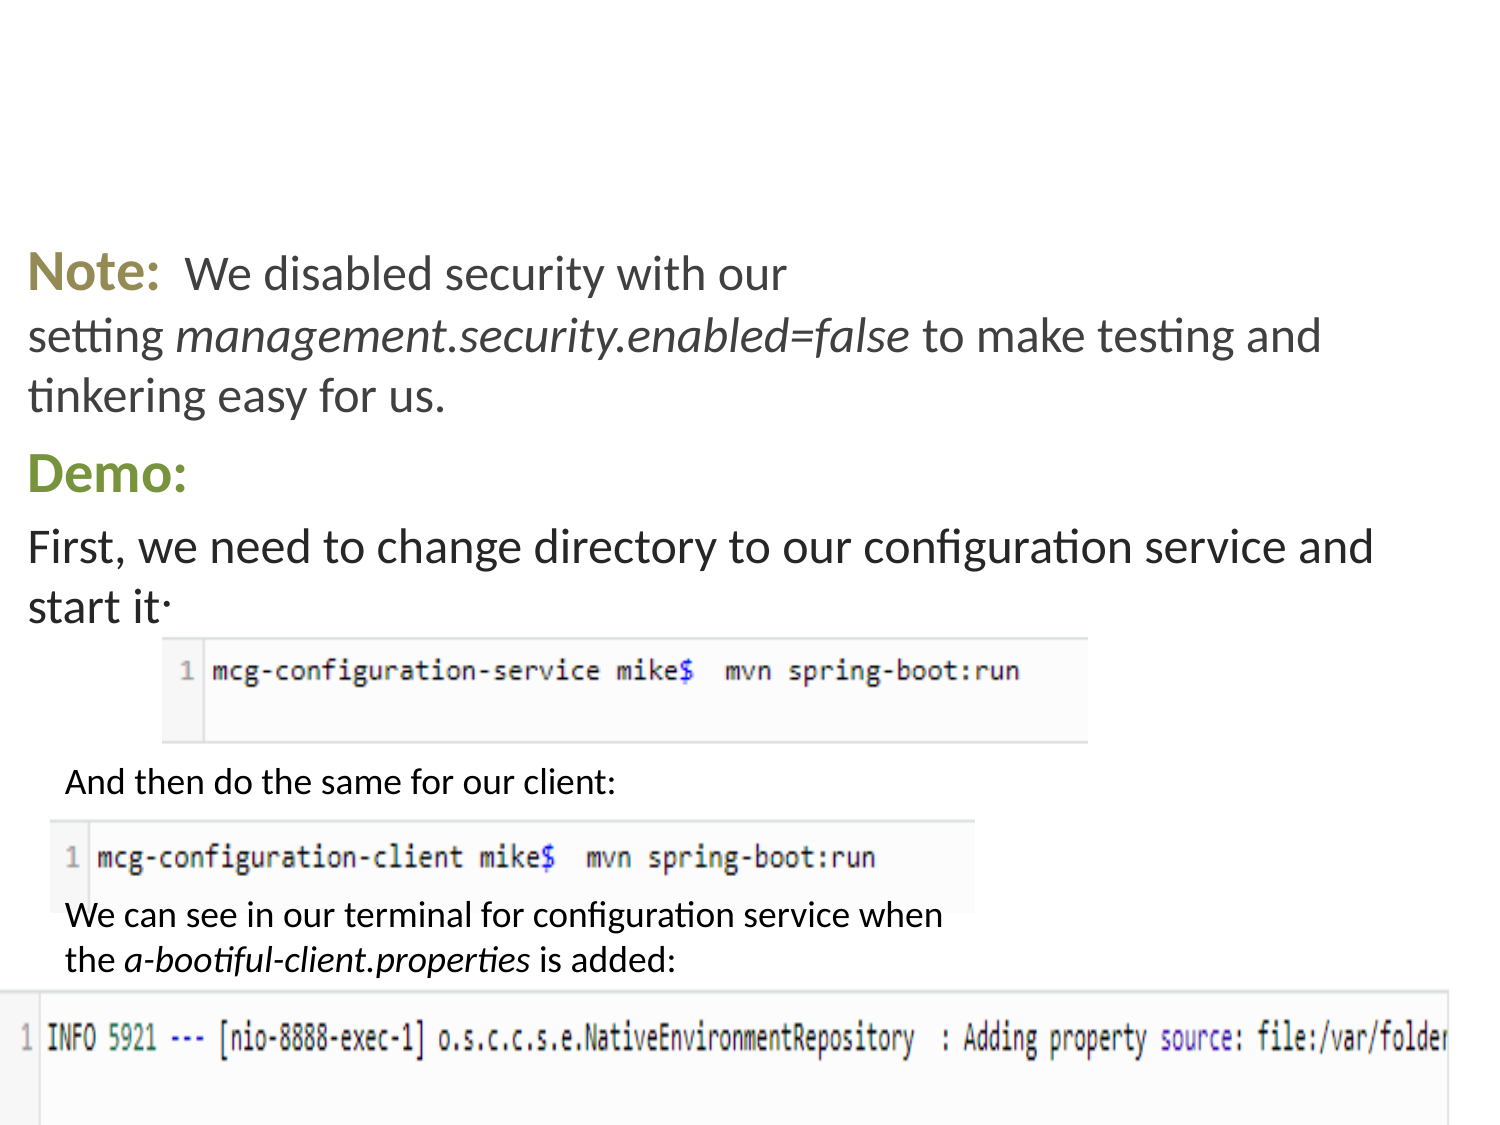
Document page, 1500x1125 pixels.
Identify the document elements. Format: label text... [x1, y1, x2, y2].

picture [162, 612, 1088, 763]
picture [0, 980, 1476, 1125]
text_box And then do the same for our client: [50, 749, 1015, 810]
picture [49, 810, 976, 913]
text_box We can see in our terminal for configuration service when the a-bootiful-client.properties is added: [49, 882, 1021, 979]
subtitle Note: We disabled security with our setting management.security.enabled=false to make testing and tinkering easy for us. Demo: First, we need to change directory to our configuration service and start it: [12, 224, 1488, 1125]
